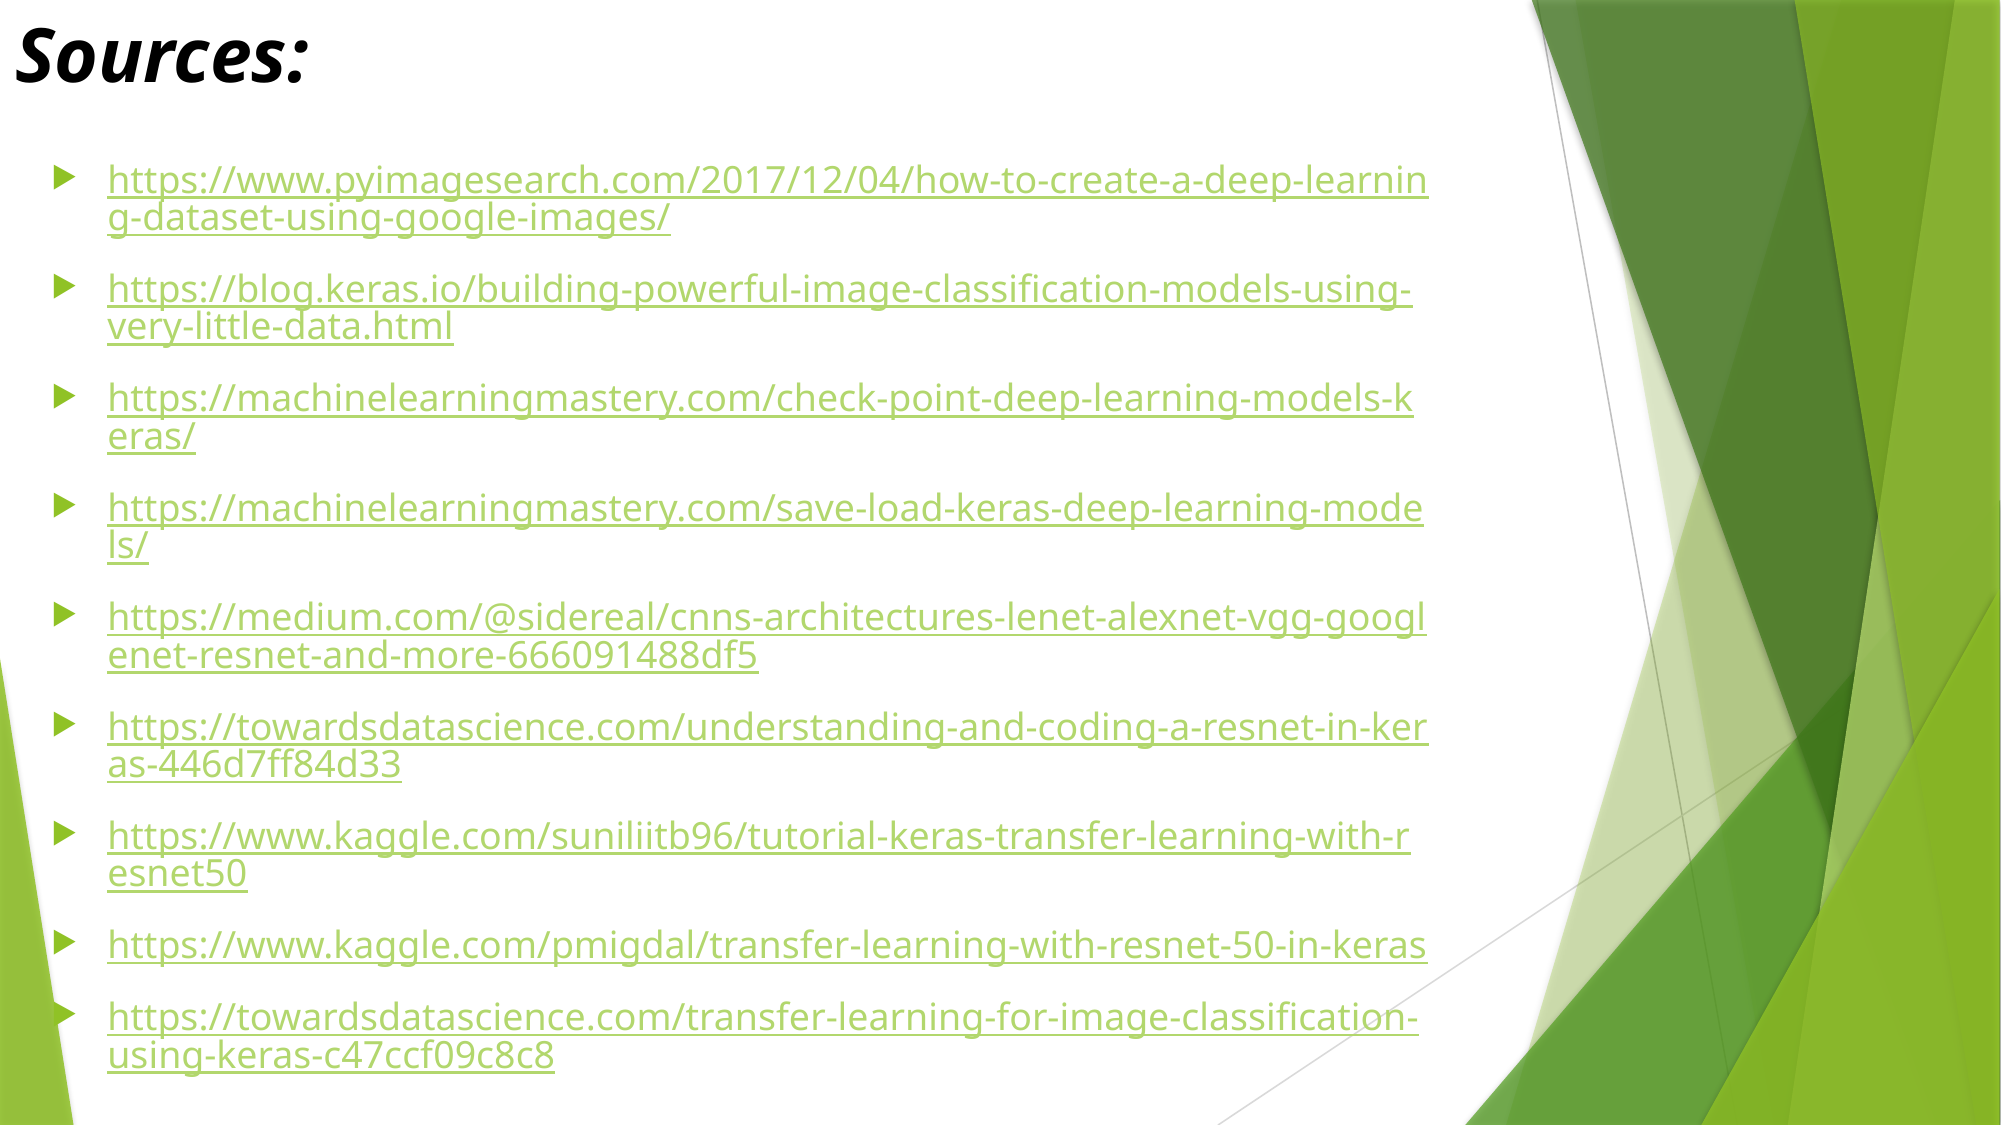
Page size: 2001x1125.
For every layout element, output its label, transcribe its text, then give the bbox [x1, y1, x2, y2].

title Sources: [0, 0, 1189, 108]
list https://www.pyimagesearch.com/2017/12/04/how-to-create-a-deep-learning-dataset-using-google-images/ https://blog.keras.io/building-powerful-image-classification-models-using-very-little-data.html https://machinelearningmastery.com/check-point-deep-learning-models-keras/ https://machinelearningmastery.com/save-load-keras-deep-learning-models/ https://medium.com/@sidereal/cnns-architectures-lenet-alexnet-vgg-googlenet-resnet-and-more-666091488df5 https://towardsdatascience.com/understanding-and-coding-a-resnet-in-keras-446d7ff84d33 https://www.kaggle.com/suniliitb96/tutorial-keras-transfer-learning-with-resnet50 https://www.kaggle.com/pmigdal/transfer-learning-with-resnet-50-in-keras https://towardsdatascience.com/transfer-learning-for-image-classification-using-keras-c47ccf09c8c8 [36, 148, 1447, 1125]
